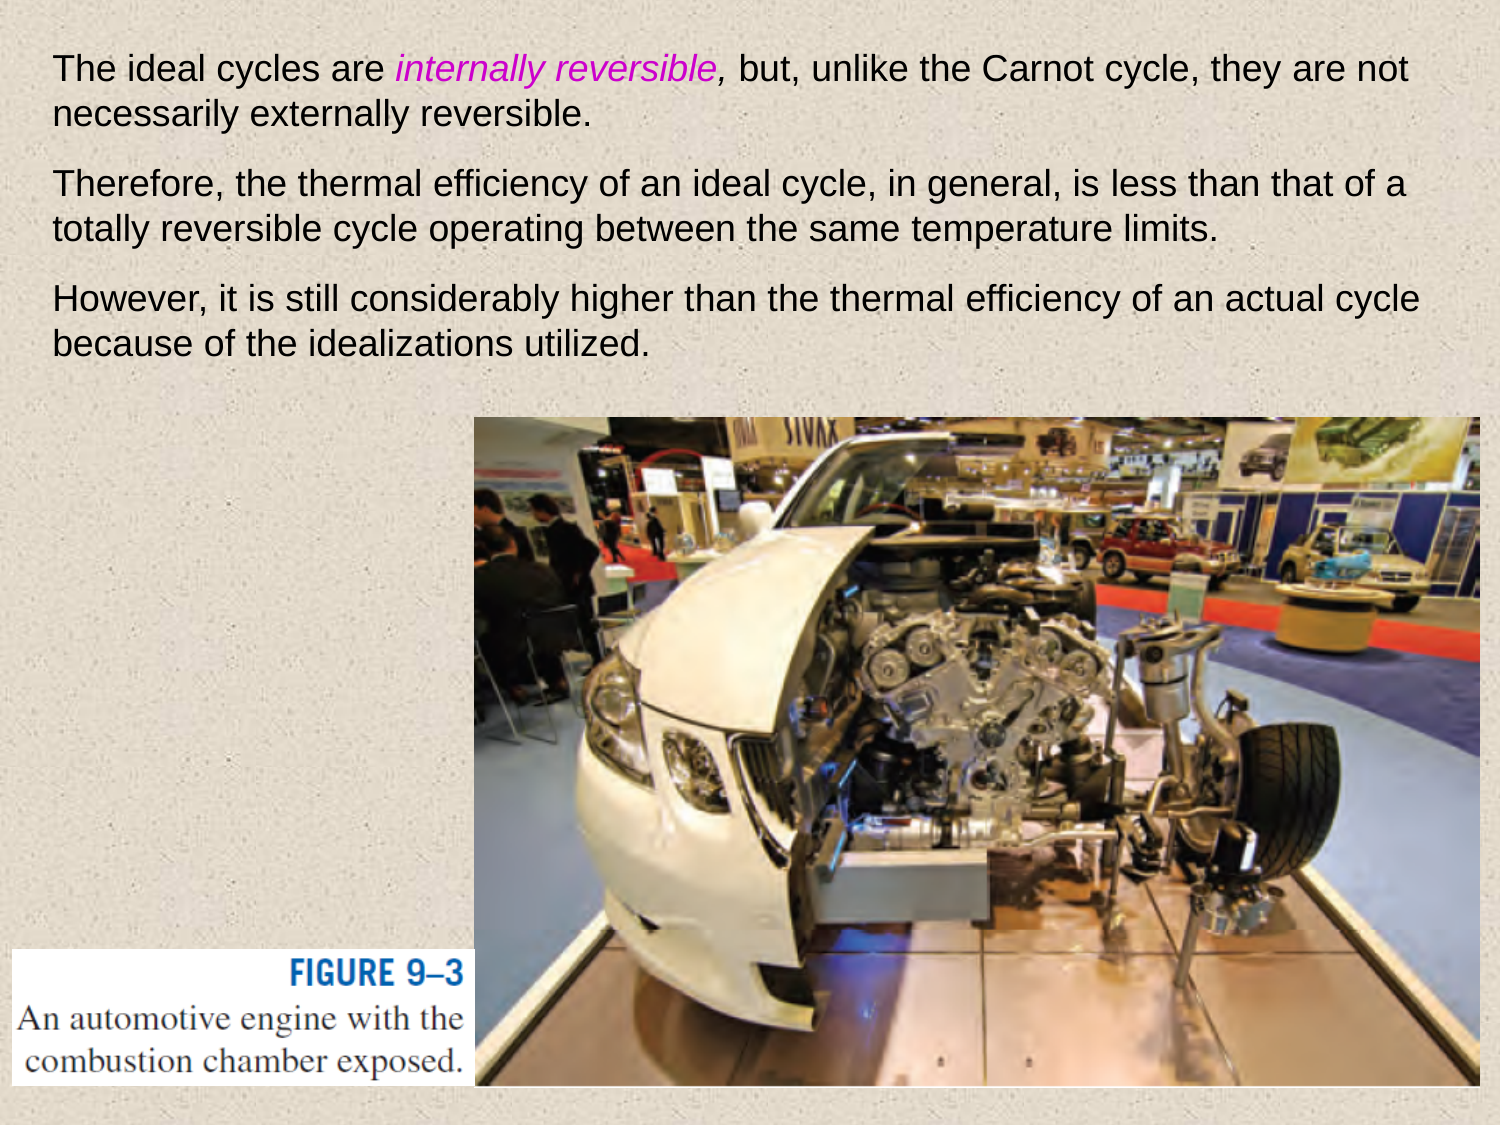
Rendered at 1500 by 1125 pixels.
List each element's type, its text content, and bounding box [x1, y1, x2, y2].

text_box The ideal cycles are internally reversible, but, unlike the Carnot cycle, they are not necessarily externally reversible. Therefore, the thermal efficiency of an ideal cycle, in general, is less than that of a totally reversible cycle operating between the same temperature limits. However, it is still considerably higher than the thermal efficiency of an actual cycle because of the idealizations utilized. [37, 36, 1438, 372]
slide_number 4 [1074, 1097, 1426, 1103]
picture [0, 0, 1500, 1125]
